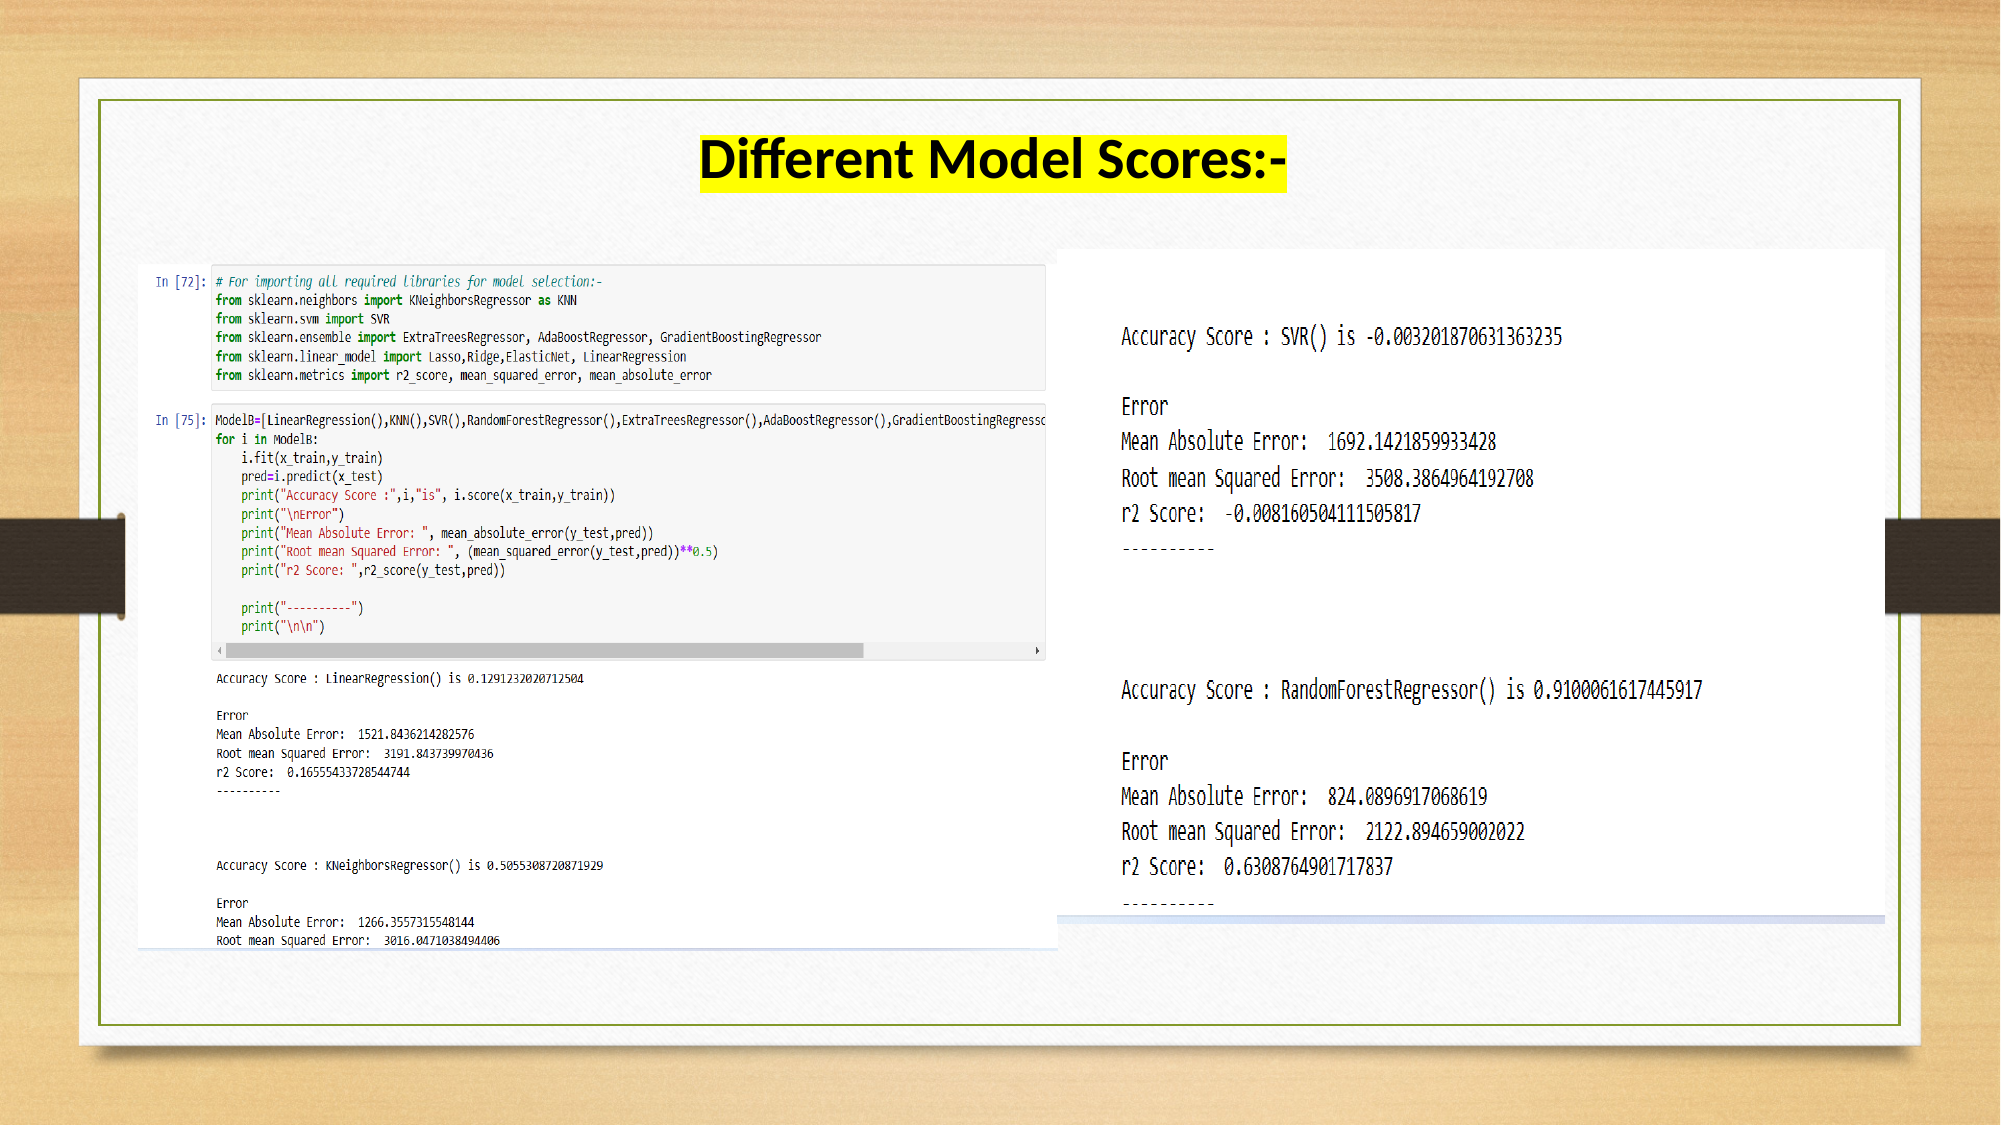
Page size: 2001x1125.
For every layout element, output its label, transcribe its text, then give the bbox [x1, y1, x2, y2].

text_box Different Model Scores:- [685, 107, 1689, 198]
picture [0, 0, 2001, 1125]
